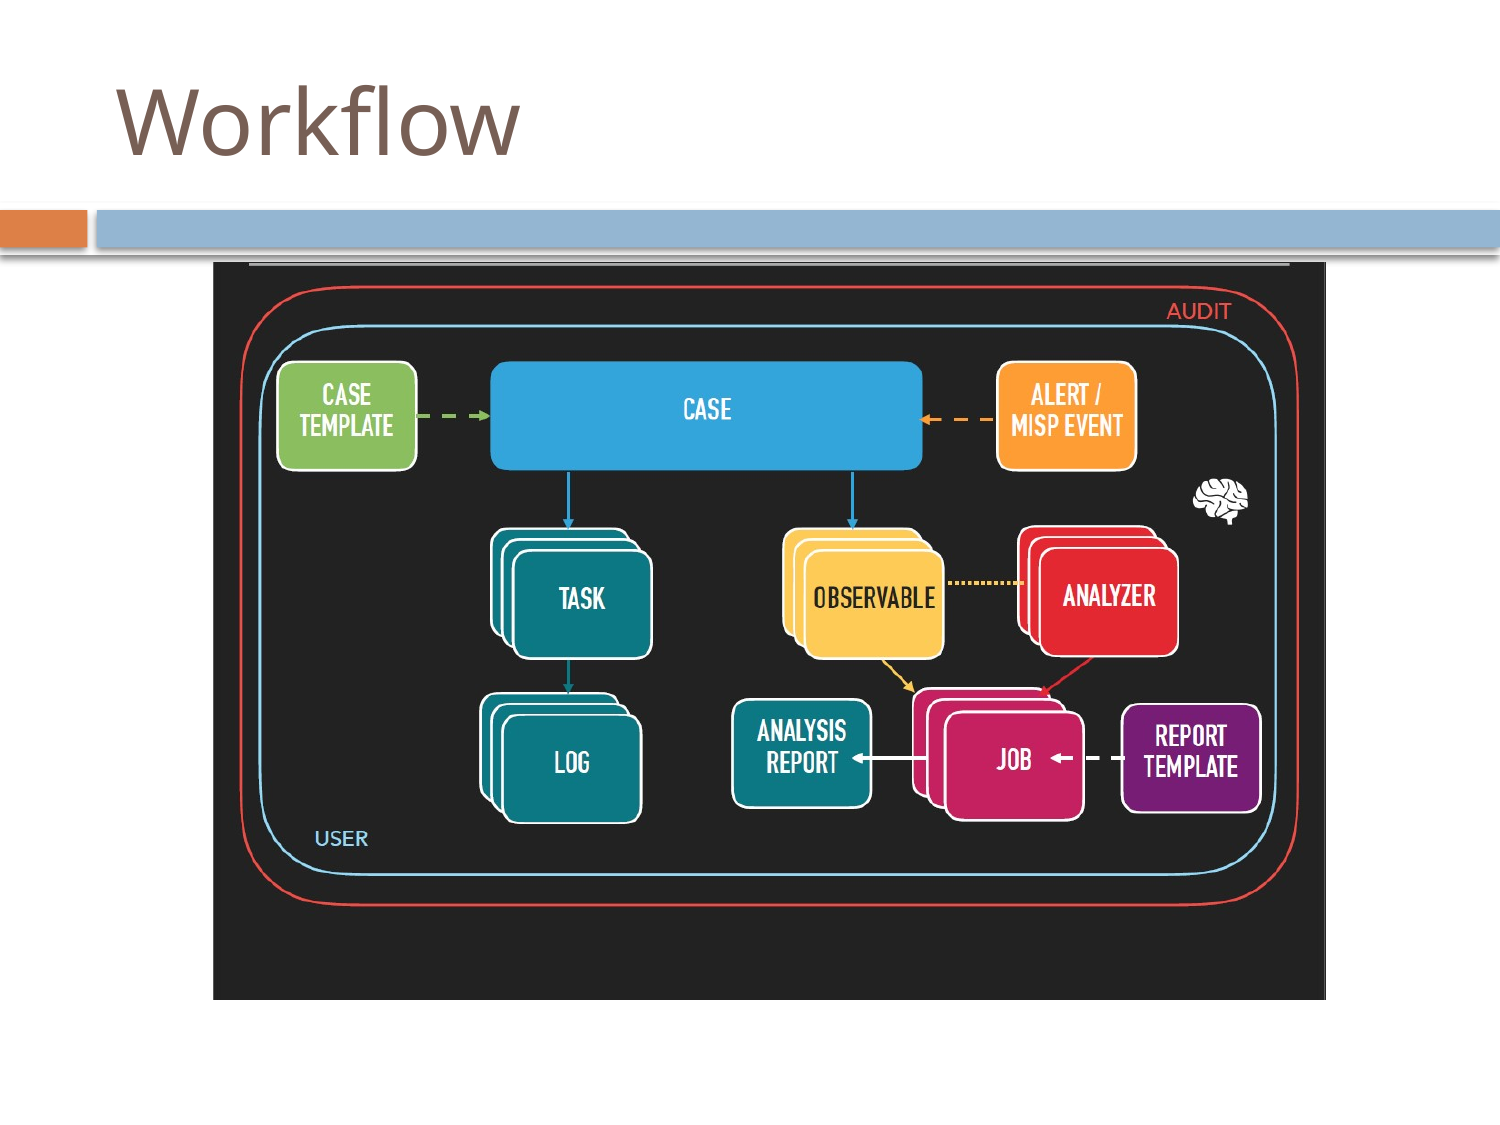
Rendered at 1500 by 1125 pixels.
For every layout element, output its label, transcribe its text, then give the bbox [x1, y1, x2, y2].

title Workflow [100, 37, 1438, 200]
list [212, 262, 1326, 1001]
